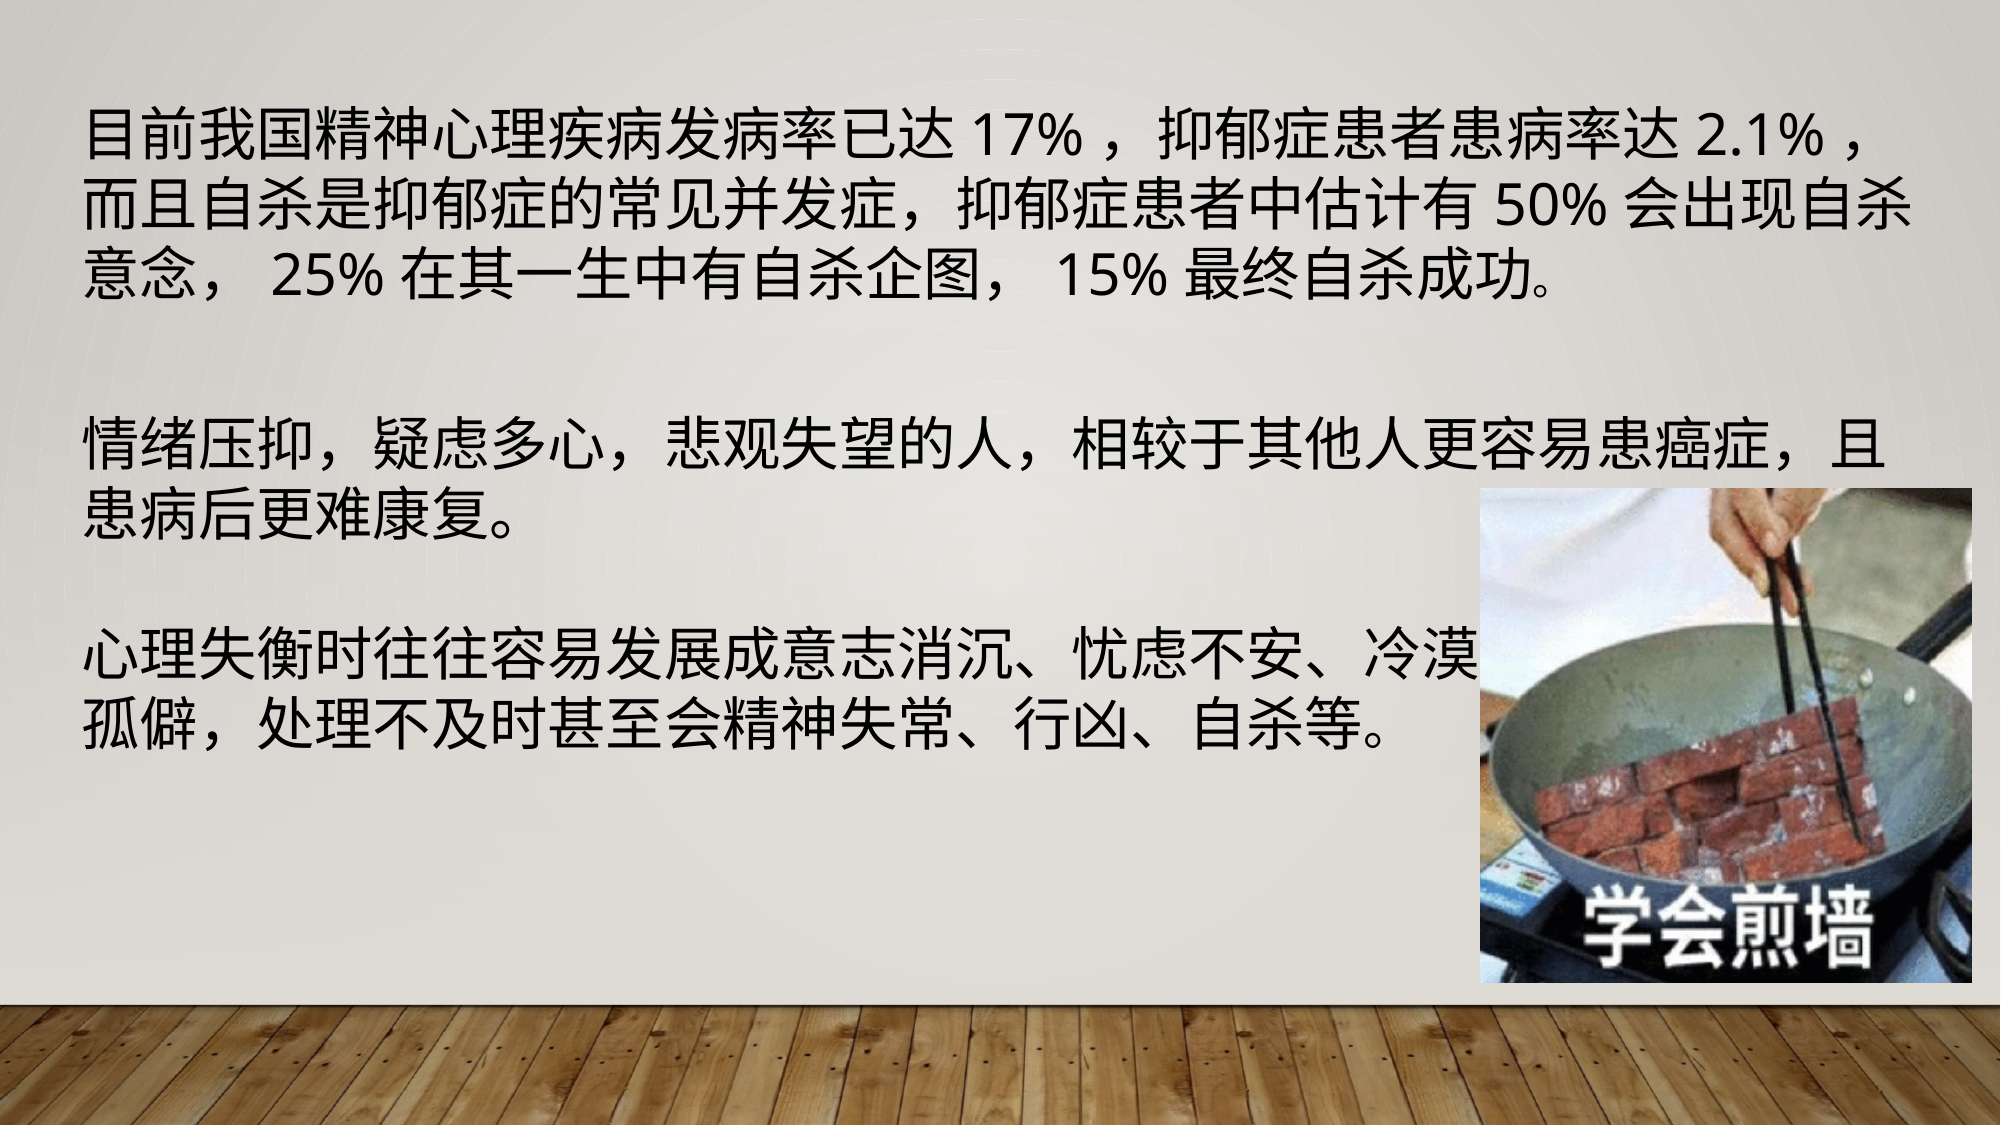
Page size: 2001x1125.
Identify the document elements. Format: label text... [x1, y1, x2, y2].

picture [1480, 488, 1972, 983]
picture [0, 1005, 2000, 1125]
text_box 目前我国精神心理疾病发病率已达17%，抑郁症患者患病率达2.1%，而且自杀是抑郁症的常见并发症，抑郁症患者中估计有50%会出现自杀意念，25%在其一生中有自杀企图，15%最终自杀成功。 情绪压抑，疑虑多心，悲观失望的人，相较于其他人更容易患癌症，且患病后更难康复。 心理失衡时往往容易发展成意志消沉、忧虑不安、冷漠 孤僻，处理不及时甚至会精神失常、行凶、自杀等。 [66, 89, 1950, 666]
